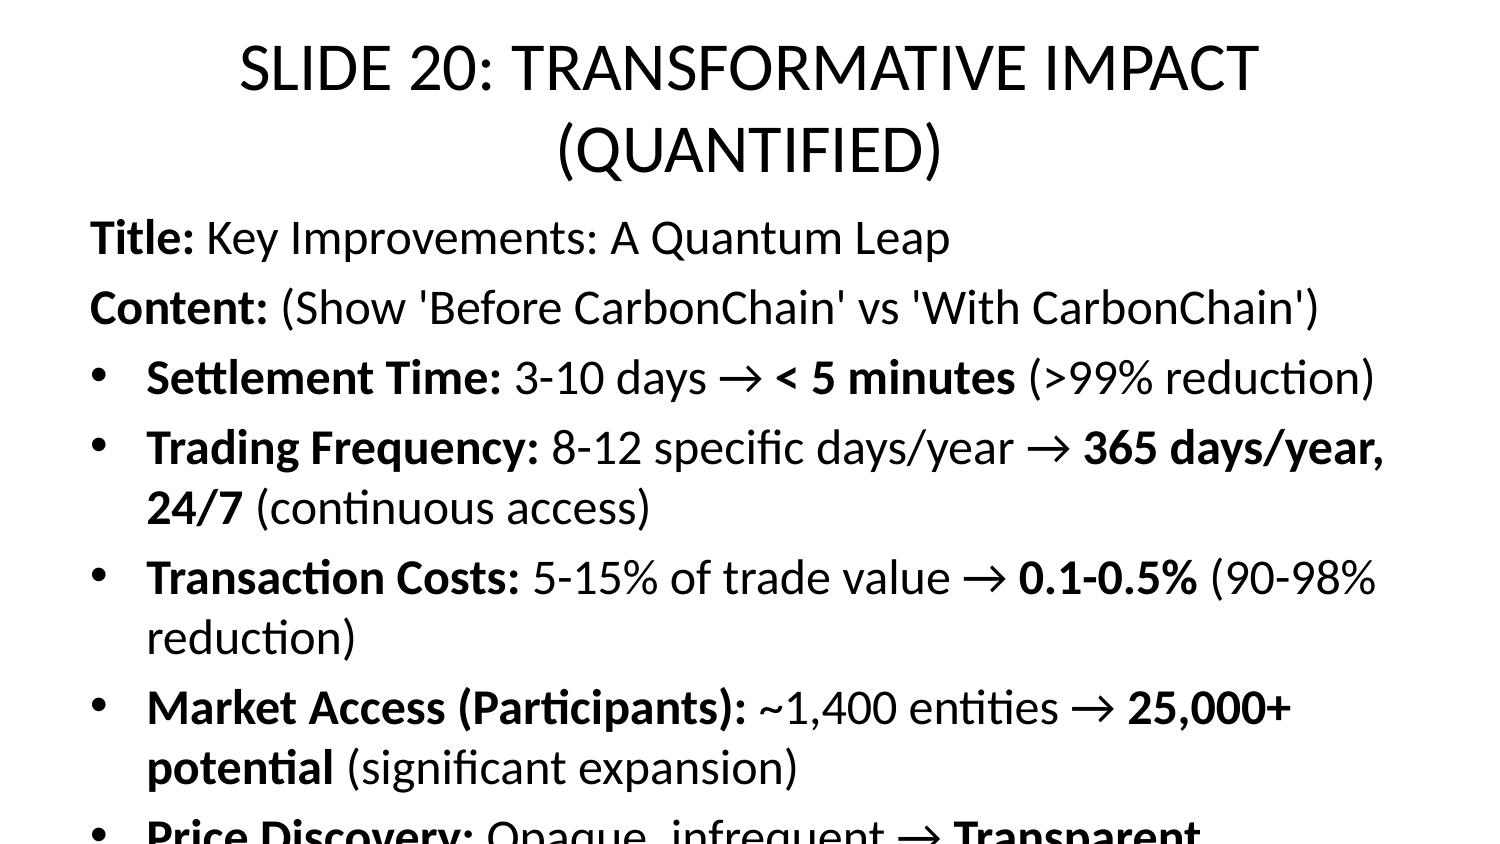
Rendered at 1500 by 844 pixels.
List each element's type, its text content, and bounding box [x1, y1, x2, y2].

title SLIDE 20: TRANSFORMATIVE IMPACT (QUANTIFIED) [75, 33, 1425, 175]
list Title: Key Improvements: A Quantum Leap Content: (Show 'Before CarbonChain' vs 'With CarbonChain') Settlement Time: 3-10 days → < 5 minutes (>99% reduction) Trading Frequency: 8-12 specific days/year → 365 days/year, 24/7 (continuous access) Transaction Costs: 5-15% of trade value → 0.1-0.5% (90-98% reduction) Market Access (Participants): ~1,400 entities → 25,000+ potential (significant expansion) Price Discovery: Opaque, infrequent → Transparent, continuous (AI-driven) Credit Issuance Time (with Digital MRV): 3-6 months (for MRV & issuance) → 1-2 months (potential 65-75% reduction) Visual Cue: A dynamic 'before and after' graphic, with sliders or arrows dramatically showing the improvement for each metric (e.g., a long bar shrinking for settlement time). Speaker Notes: These are not incremental changes. CarbonChain offers a fundamental transformation in how the carbon market operates, unlocking significant value. [75, 196, 1425, 754]
